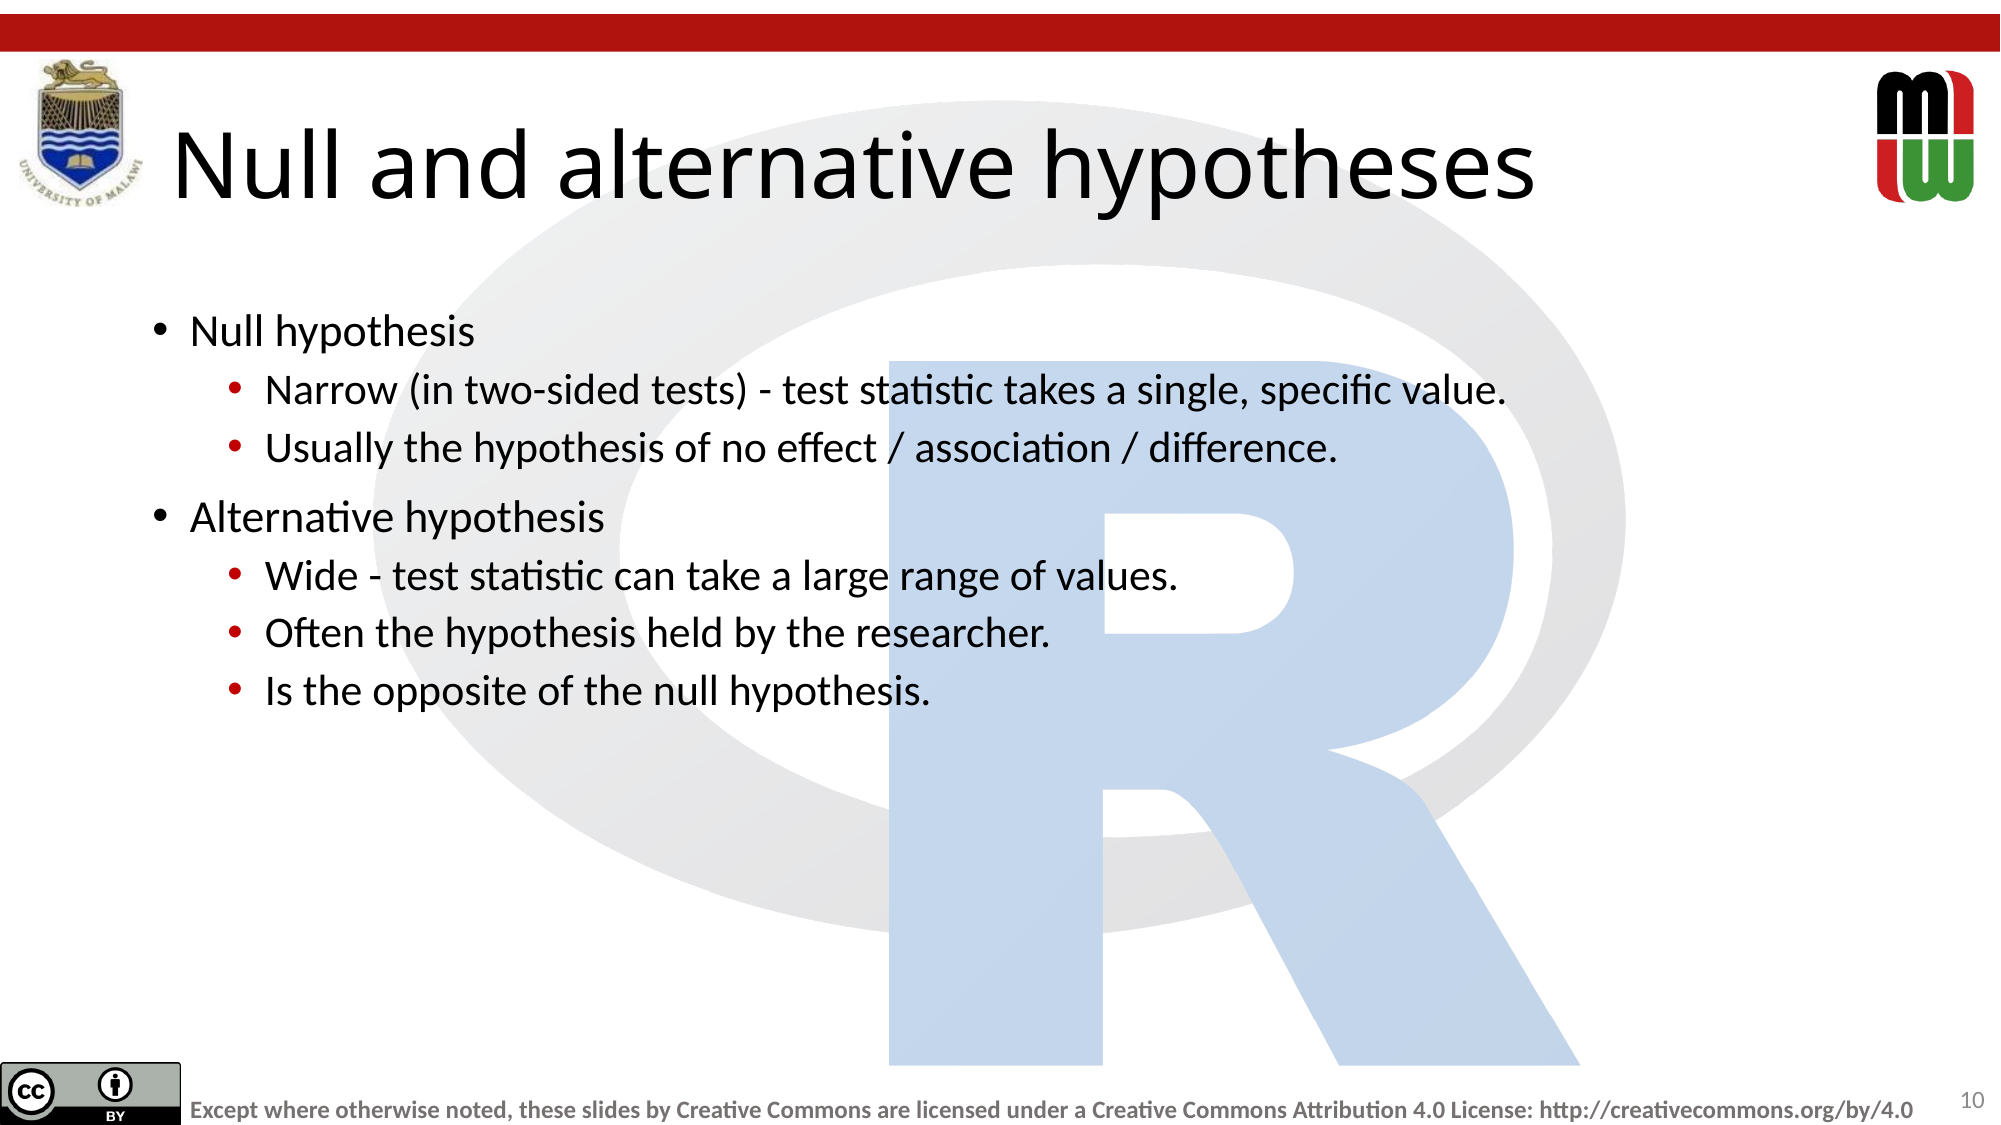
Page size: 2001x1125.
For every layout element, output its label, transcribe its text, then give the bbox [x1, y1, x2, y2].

slide_number 10 [1550, 1073, 2000, 1125]
picture [0, 1062, 181, 1125]
picture [19, 59, 143, 207]
list Null hypothesis Narrow (in two-sided tests) - test statistic takes a single, specific value. Usually the hypothesis of no effect / association / difference. Alternative hypothesis Wide - test statistic can take a large range of values. Often the hypothesis held by the researcher. Is the opposite of the null hypothesis. [137, 299, 1863, 1066]
title Null and alternative hypotheses [155, 59, 1851, 278]
